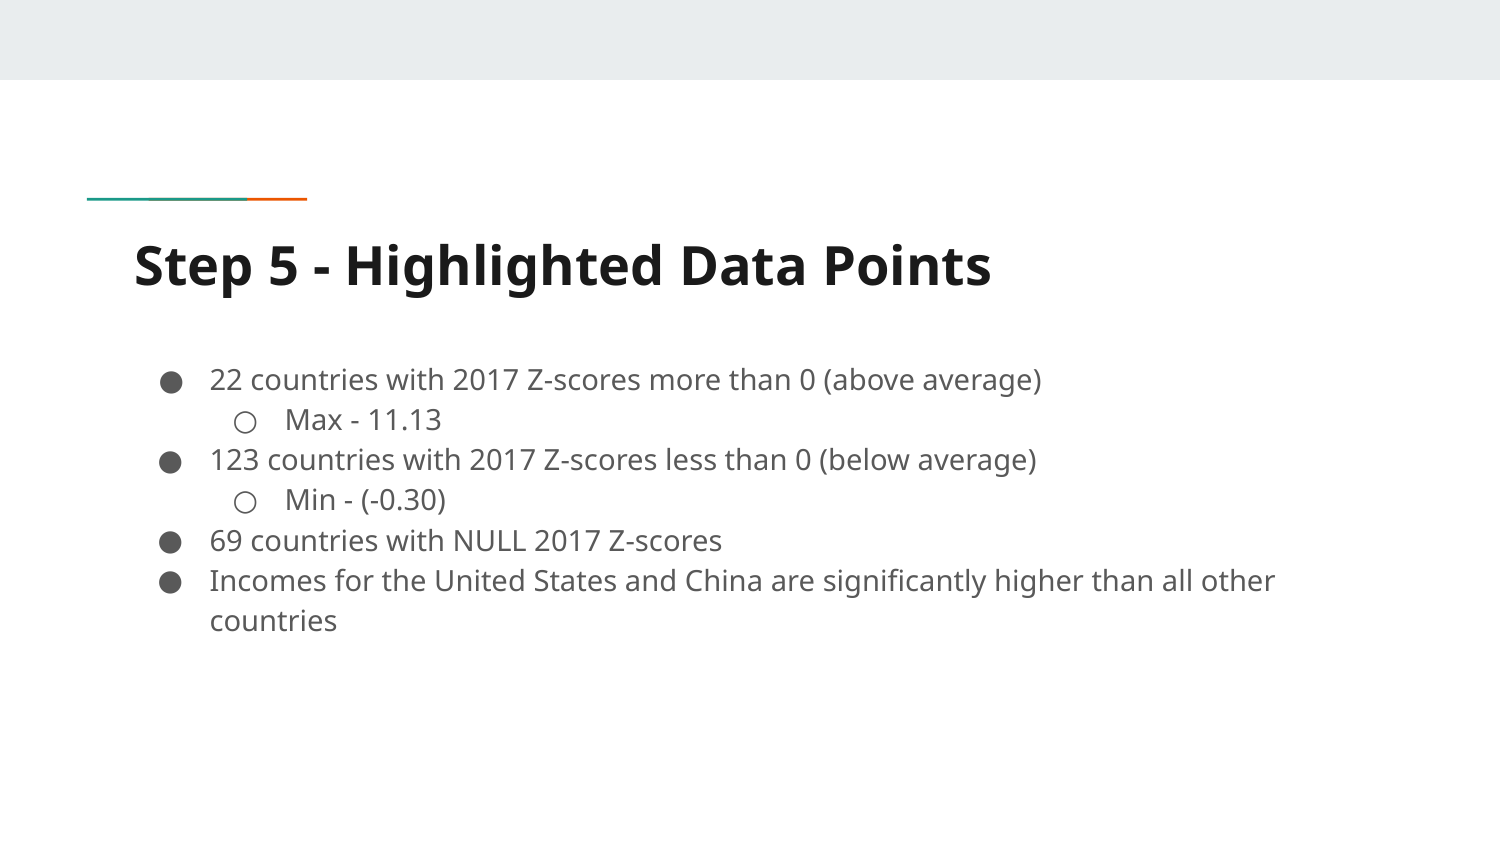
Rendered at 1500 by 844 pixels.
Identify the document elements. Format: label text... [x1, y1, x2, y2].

title Step 5 - Highlighted Data Points [119, 216, 1381, 305]
list 22 countries with 2017 Z-scores more than 0 (above average) Max - 11.13 123 countries with 2017 Z-scores less than 0 (below average) Min - (-0.30) 69 countries with NULL 2017 Z-scores Incomes for the United States and China are significantly higher than all other countries [119, 341, 1381, 712]
